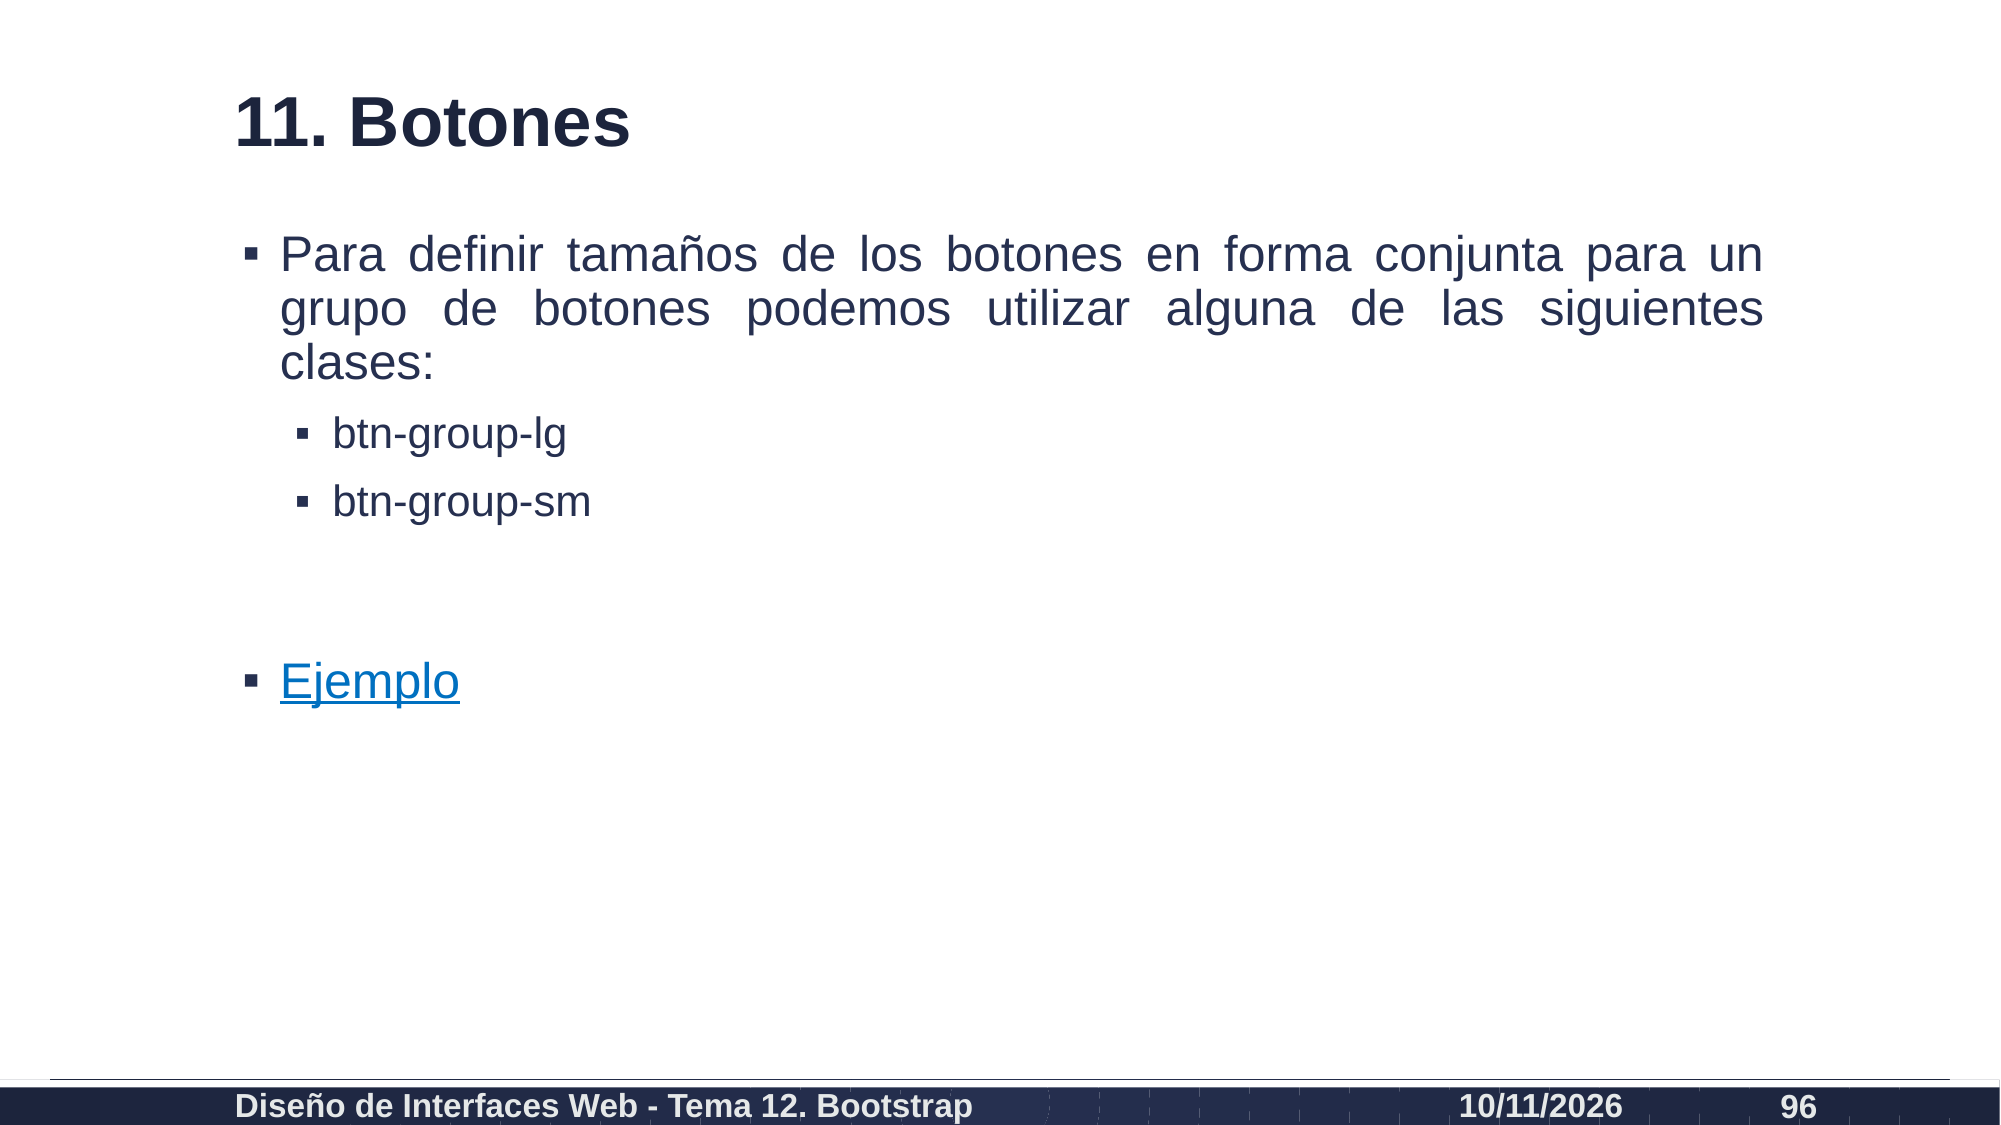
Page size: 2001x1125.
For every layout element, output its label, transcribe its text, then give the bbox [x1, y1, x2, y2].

slide_number 96 [1674, 1085, 1833, 1125]
footer Diseño de Interfaces Web - Tema 12. Bootstrap [219, 1085, 1395, 1124]
title 11. Botones [219, 76, 1780, 170]
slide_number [1420, 1085, 1639, 1124]
list Para definir tamaños de los botones en forma conjunta para un grupo de botones podemos utilizar alguna de las siguientes clases: btn-group-lg btn-group-sm Ejemplo [219, 220, 1780, 989]
